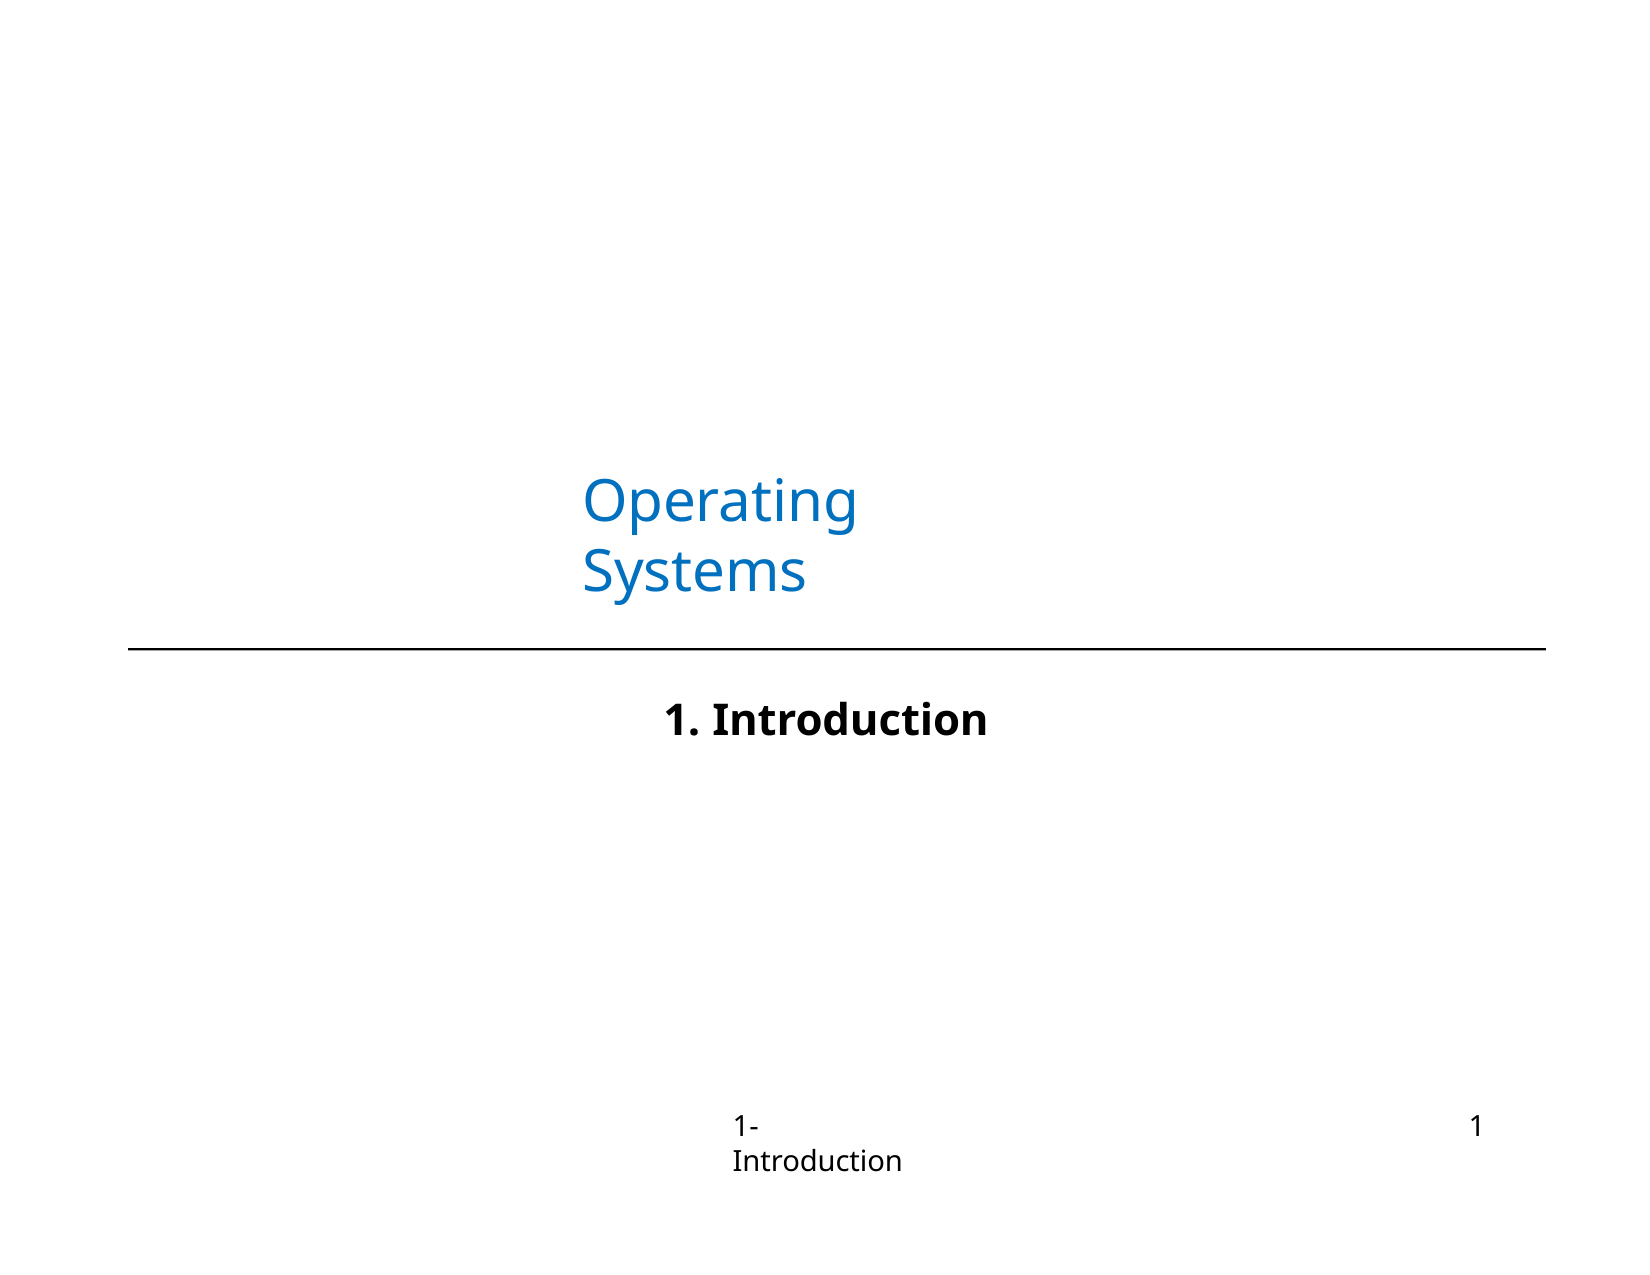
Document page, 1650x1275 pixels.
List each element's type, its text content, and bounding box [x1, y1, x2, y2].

text_box 1. Introduction [661, 689, 999, 745]
text_box Operating Systems [580, 460, 1070, 603]
text_box 1-Introduction [730, 1104, 919, 1177]
text_box 1 [1466, 1104, 1487, 1142]
